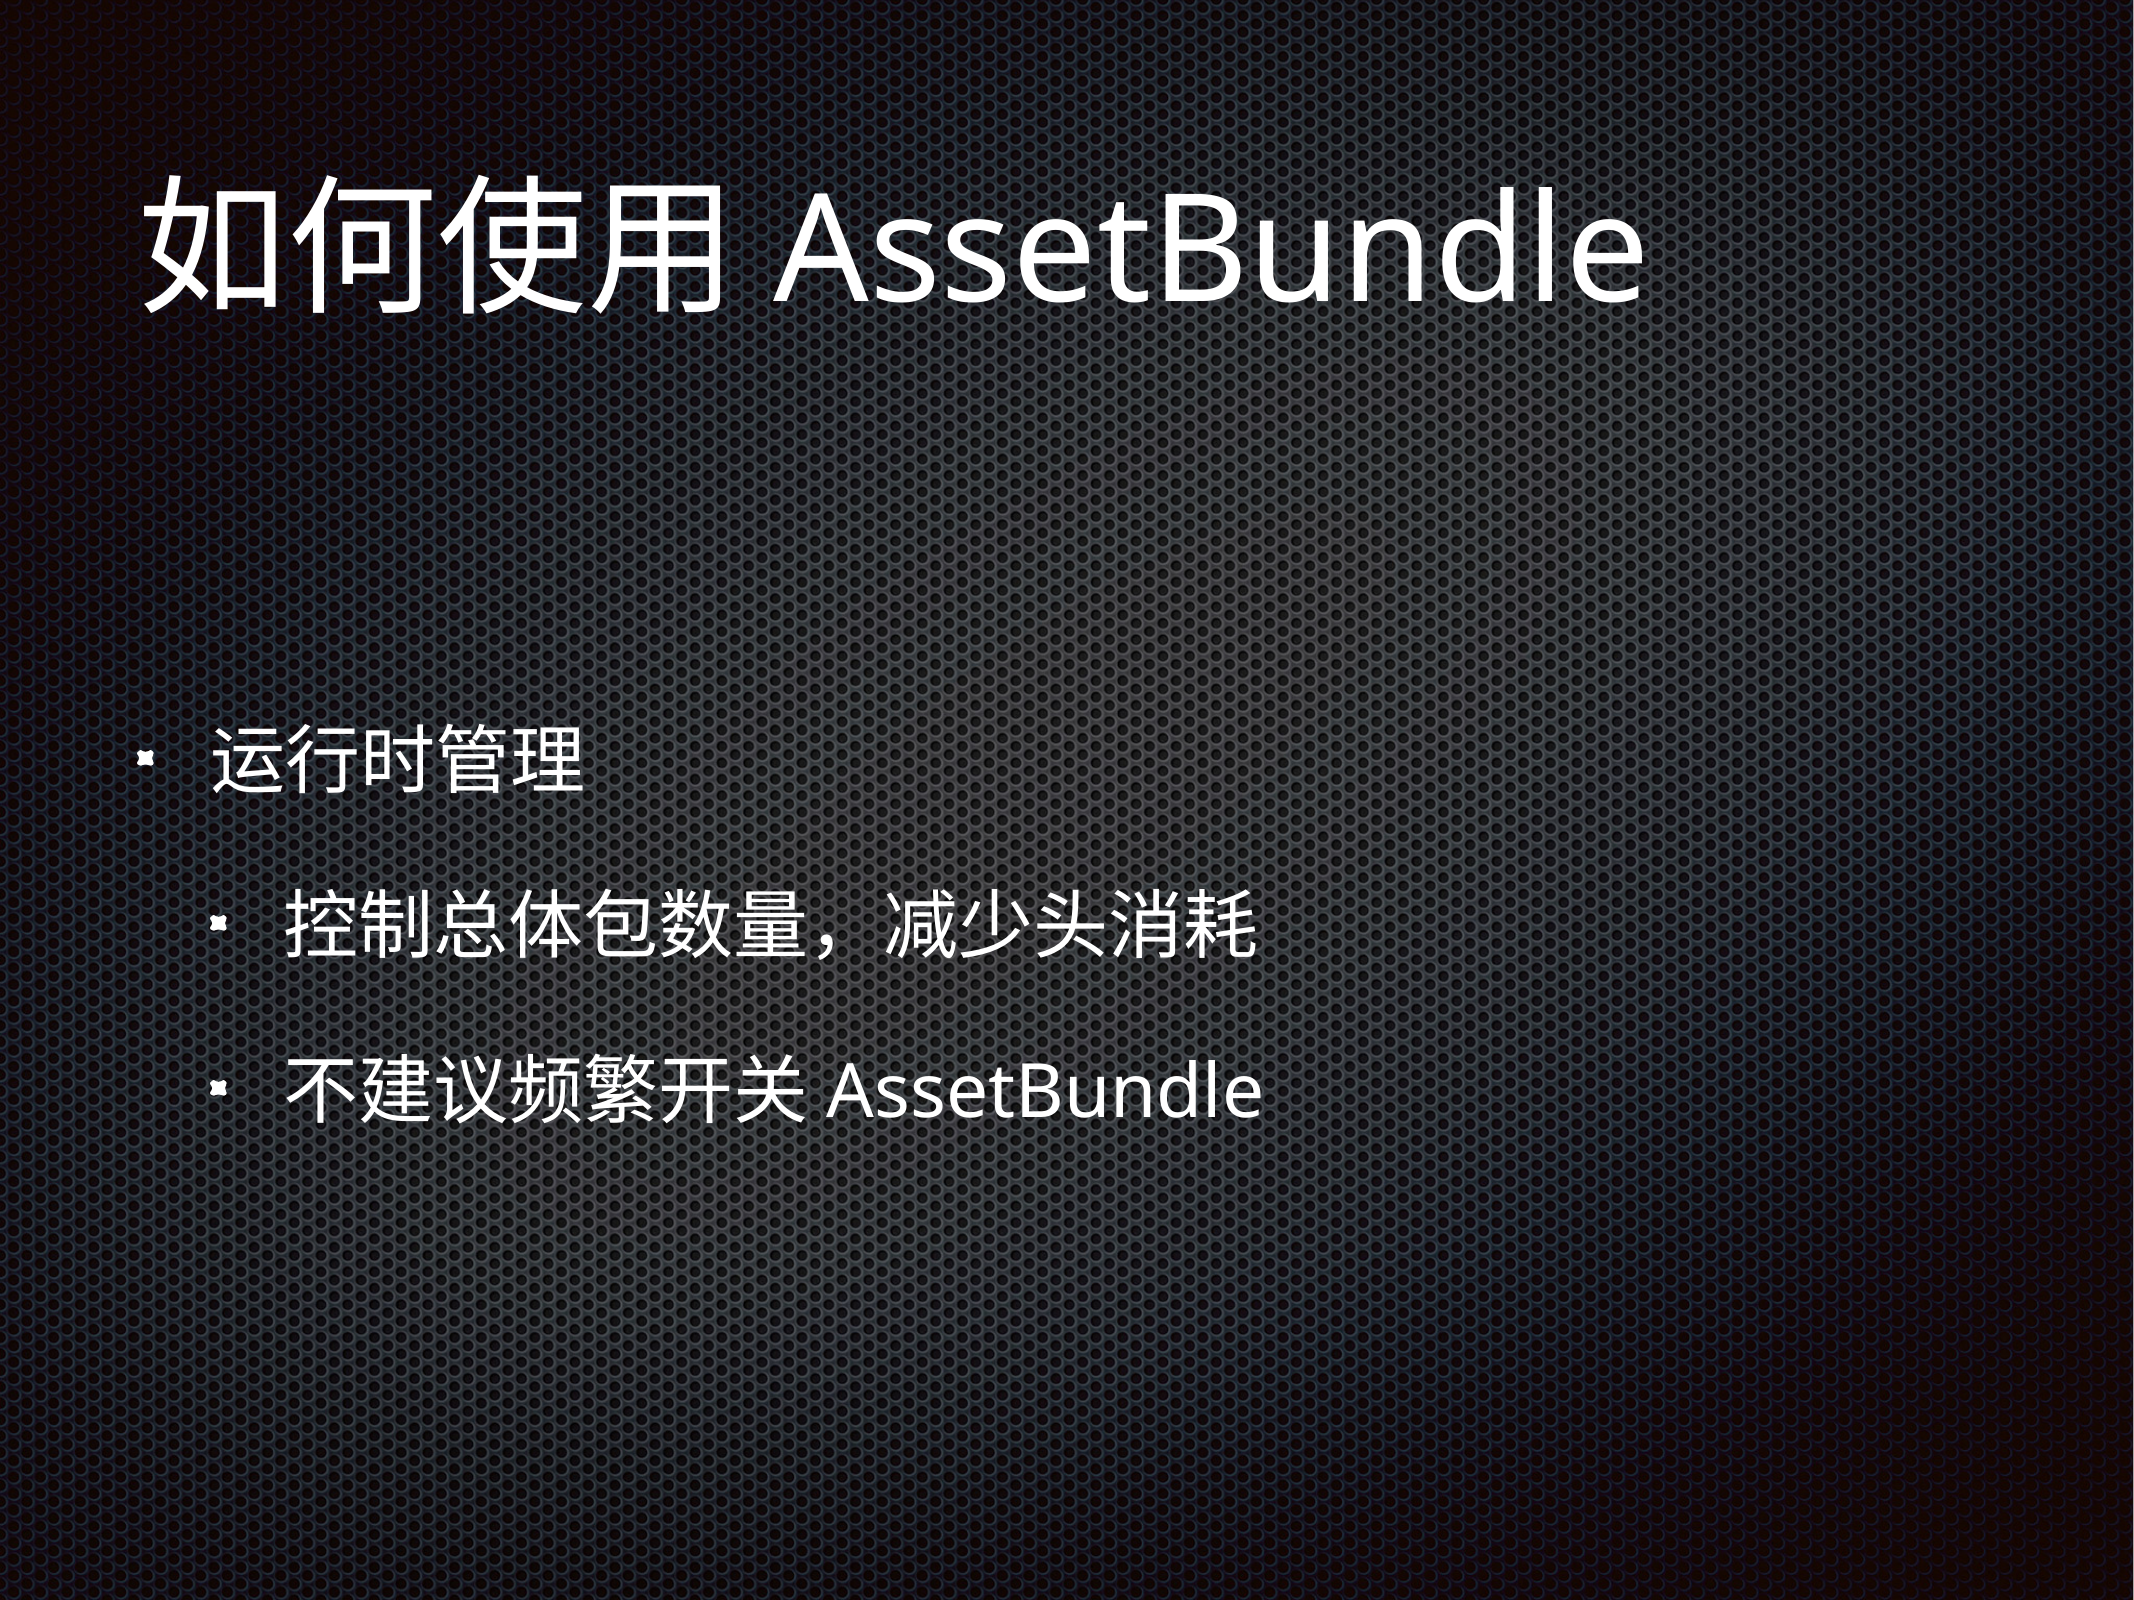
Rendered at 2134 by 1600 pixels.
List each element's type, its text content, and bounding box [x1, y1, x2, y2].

picture [0, 0, 2134, 1600]
title 如何使用AssetBundle [128, 41, 2005, 443]
list 运行时管理 控制总体包数量，减少头消耗 不建议频繁开关AssetBundle [128, 453, 2005, 1393]
